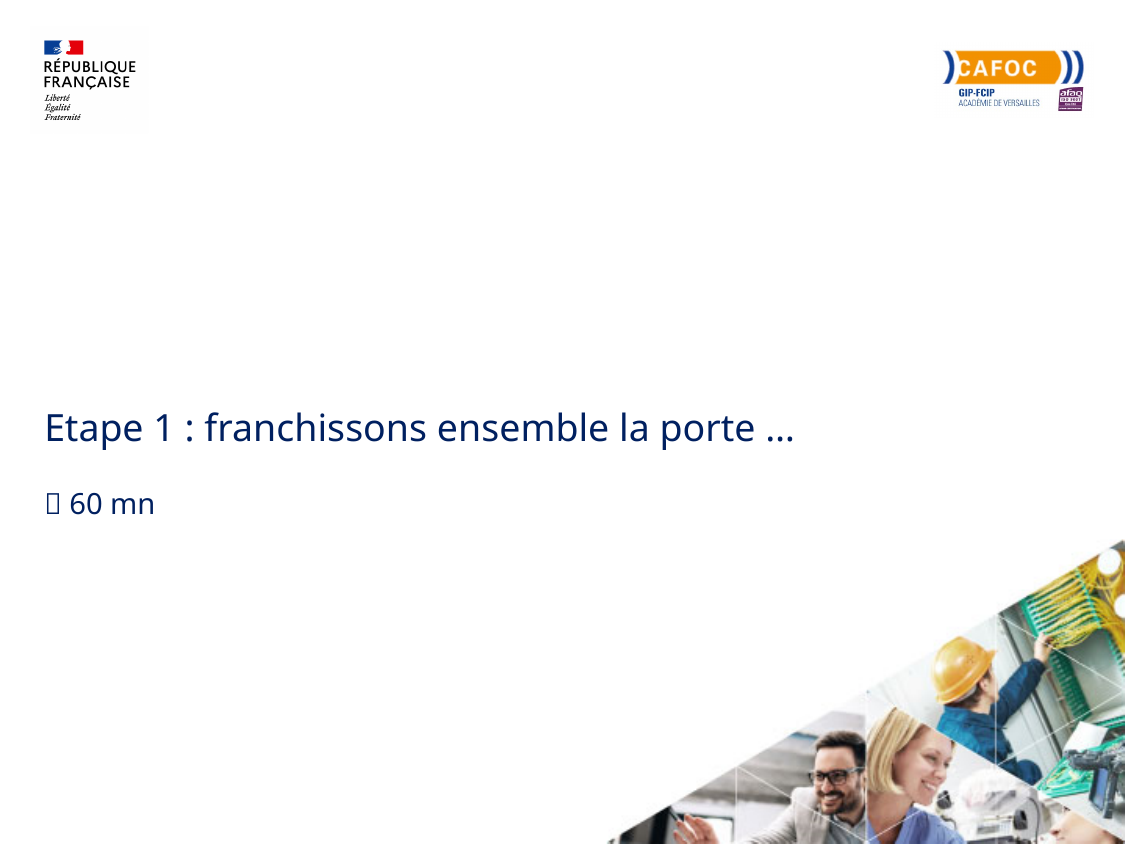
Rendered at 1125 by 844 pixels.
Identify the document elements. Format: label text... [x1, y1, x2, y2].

picture [606, 538, 1125, 844]
picture [934, 42, 1094, 118]
title Etape 1 : franchissons ensemble la porte …  60 mn [43, 123, 1081, 789]
picture [30, 26, 149, 134]
